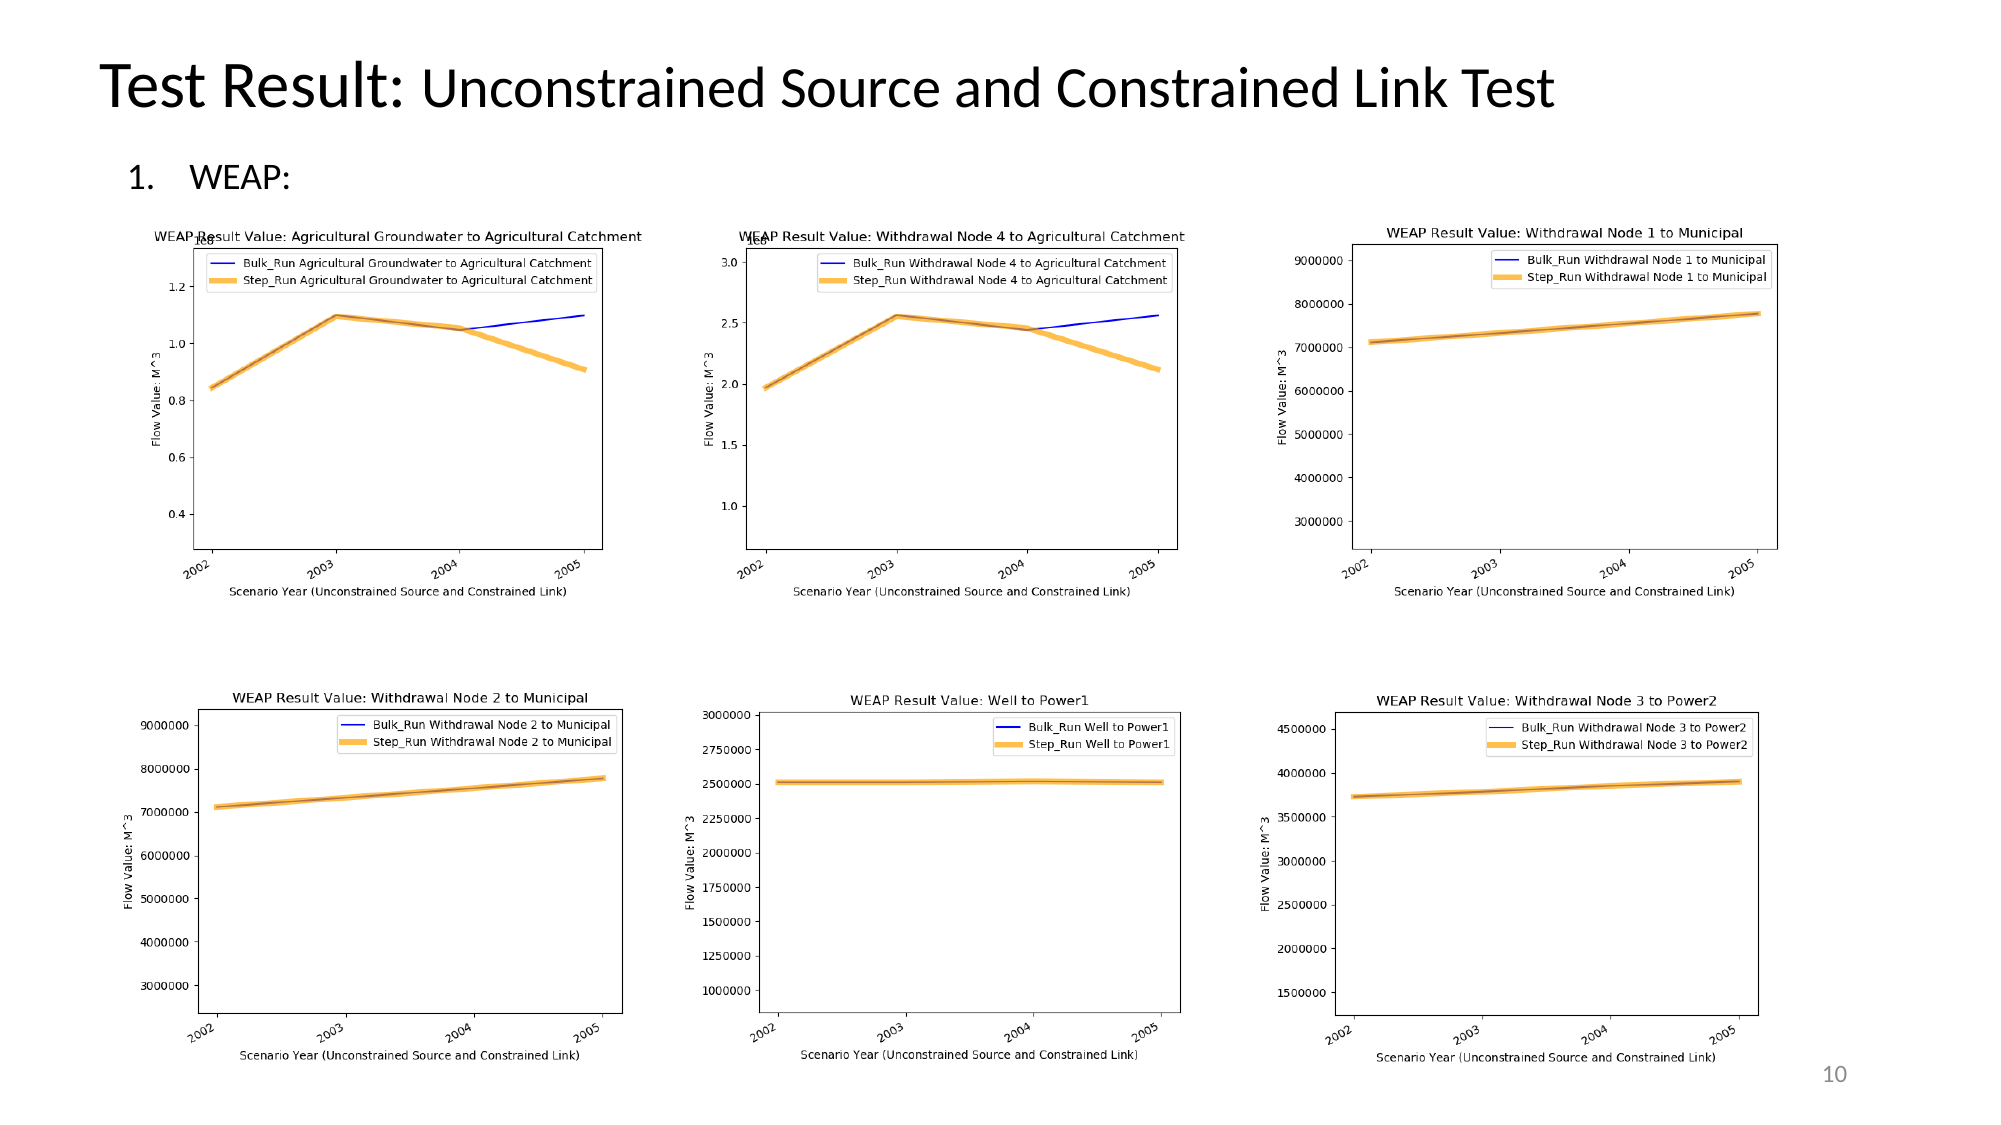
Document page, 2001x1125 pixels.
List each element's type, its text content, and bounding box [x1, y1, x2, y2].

picture [1248, 683, 1770, 1075]
text_box 1. WEAP: [112, 144, 307, 205]
slide_number 10 [1412, 1042, 1863, 1103]
picture [1264, 215, 1789, 609]
picture [110, 680, 634, 1073]
text_box Test Result: Unconstrained Source and Constrained Link Test [85, 33, 1734, 129]
picture [673, 683, 1192, 1072]
picture [138, 219, 657, 609]
picture [692, 219, 1211, 609]
